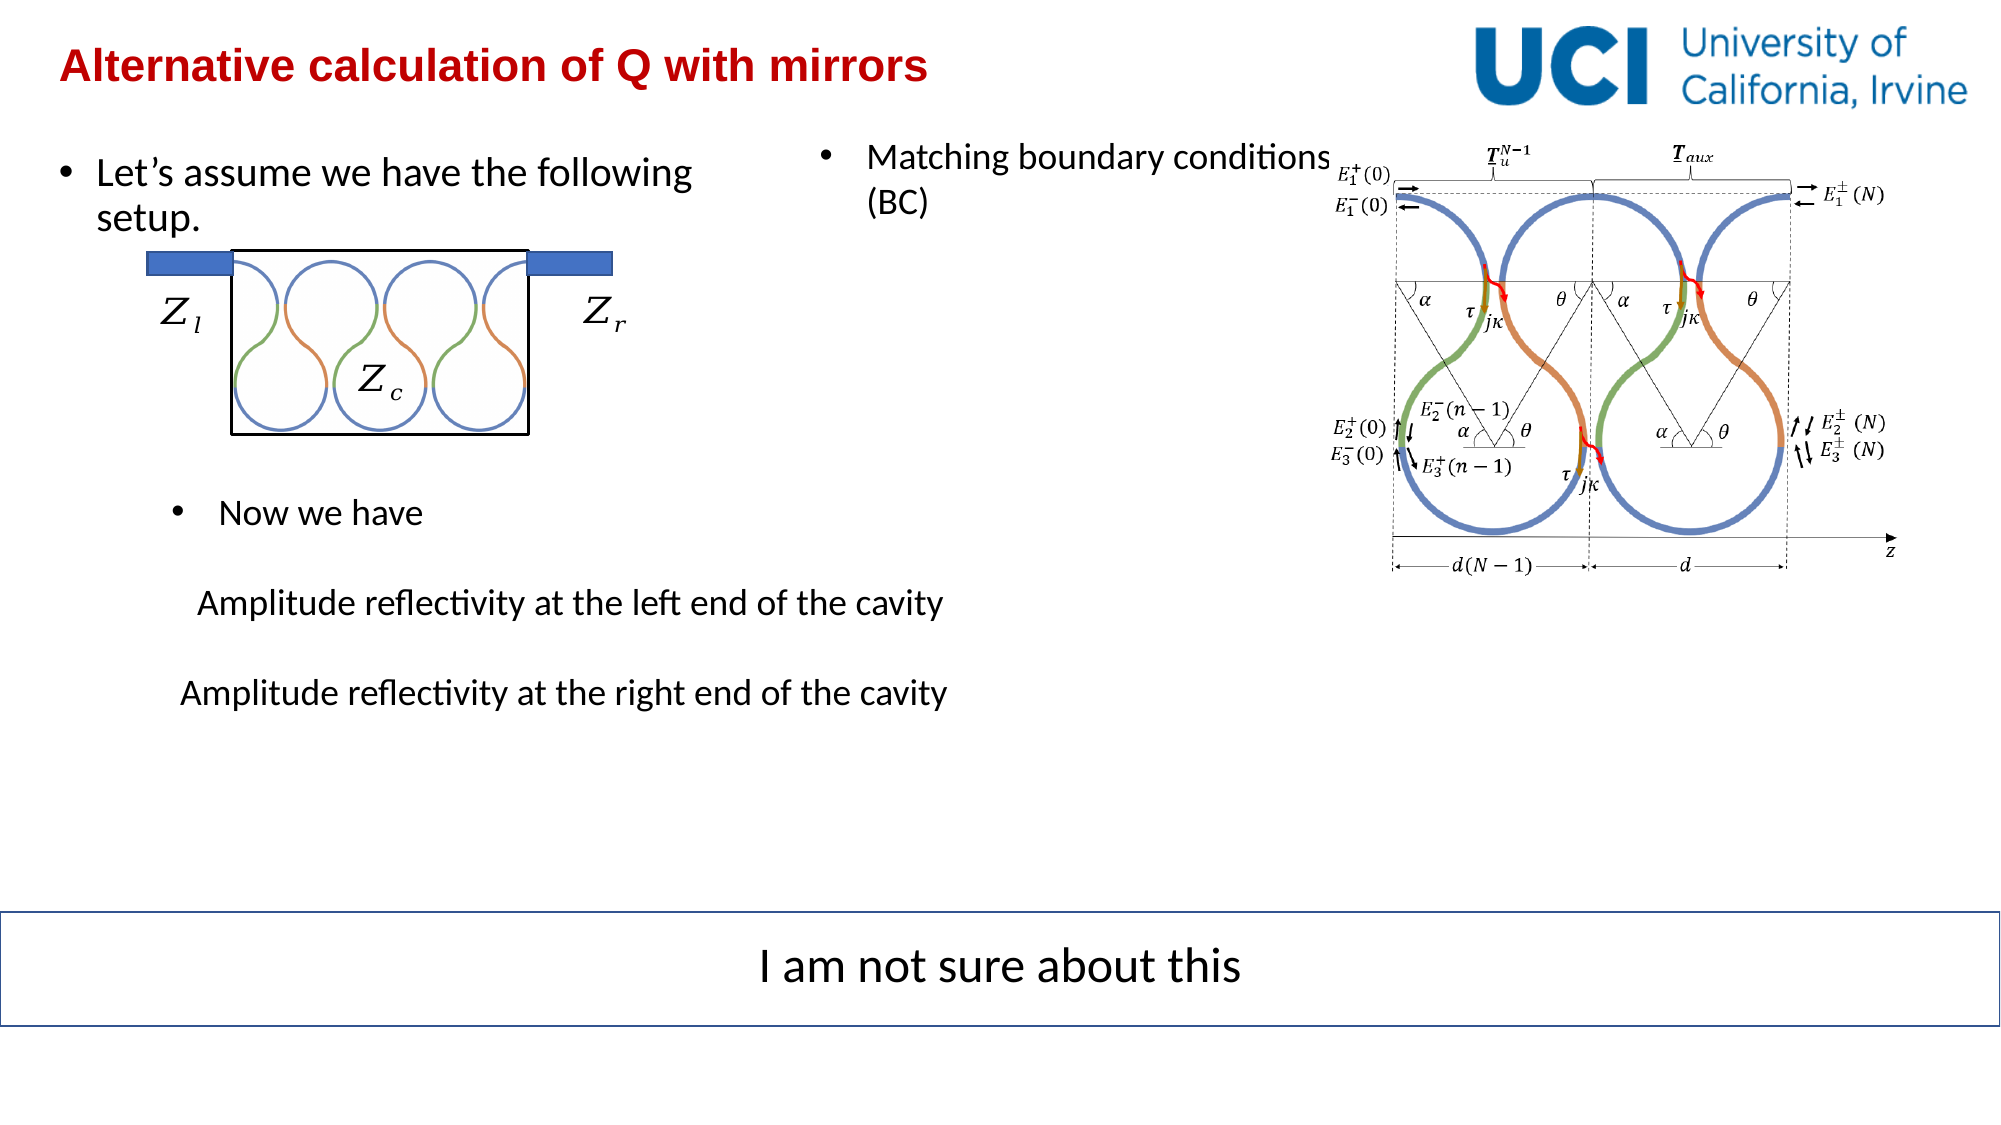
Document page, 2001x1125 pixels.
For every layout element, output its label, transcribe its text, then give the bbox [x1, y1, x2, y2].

title Alternative calculation of Q with mirrors [44, 34, 1227, 113]
text_box [526, 251, 613, 276]
picture [1475, 26, 1968, 110]
list Let’s assume we have the following setup. [44, 143, 719, 433]
text_box [146, 251, 234, 276]
picture [233, 252, 527, 433]
text_box I am not sure about this [0, 924, 2000, 1000]
picture [1329, 136, 1912, 587]
